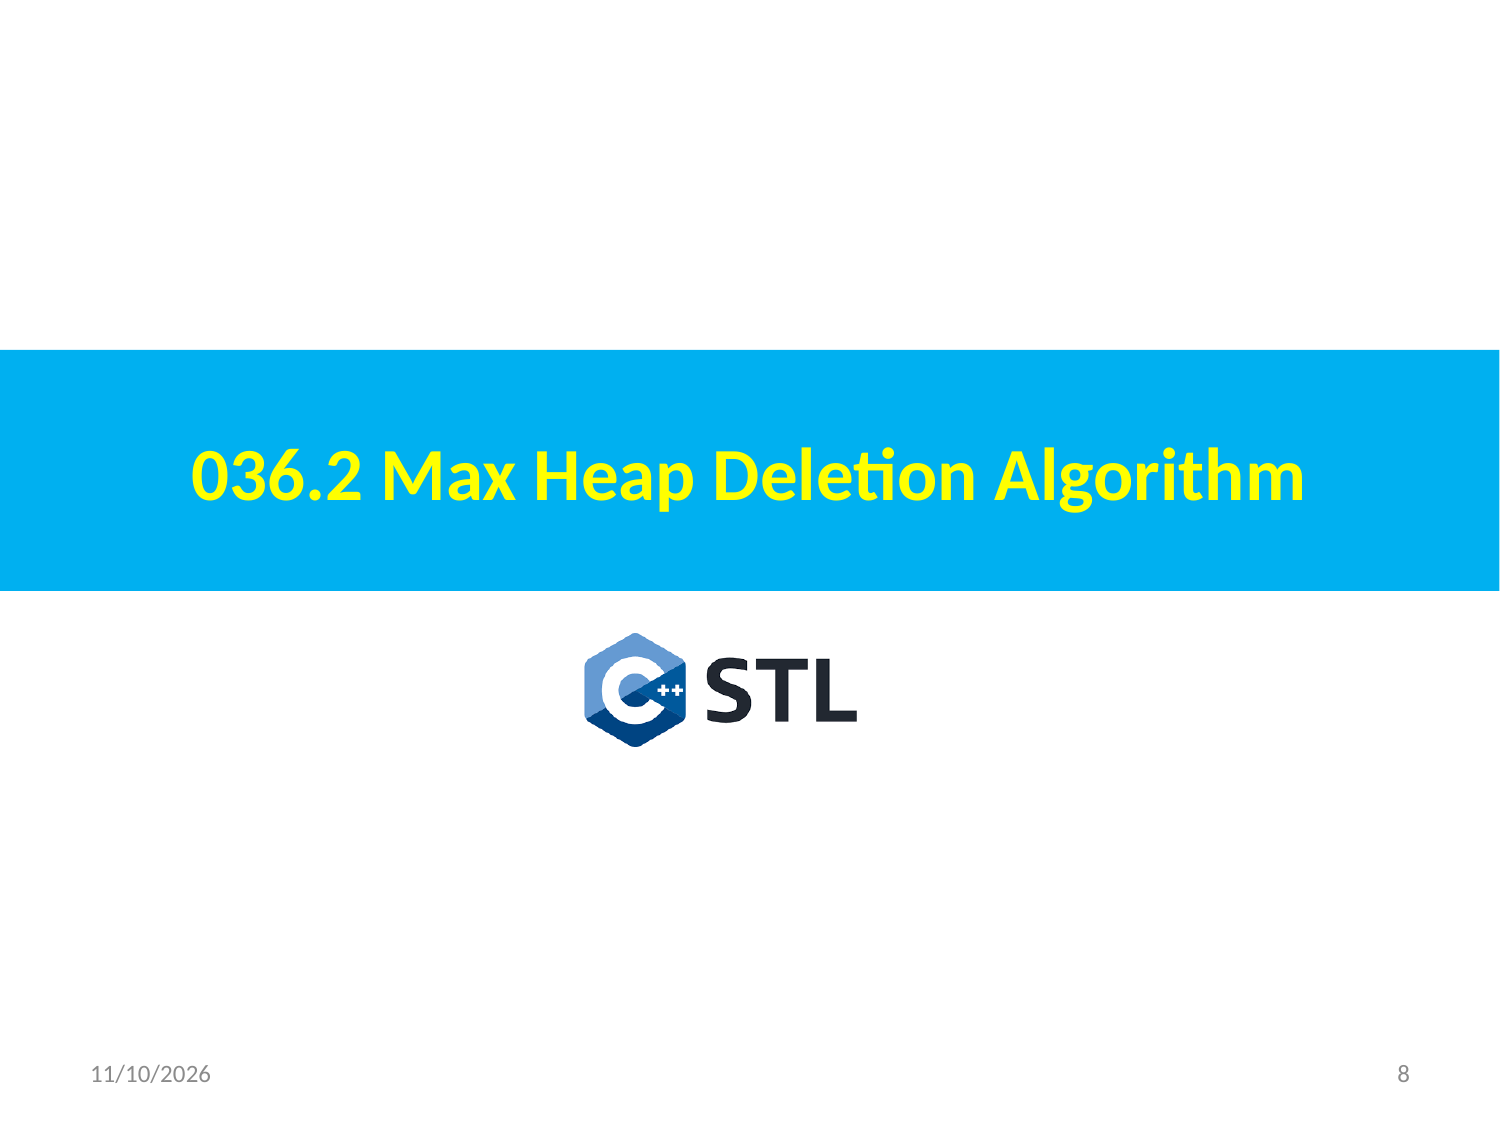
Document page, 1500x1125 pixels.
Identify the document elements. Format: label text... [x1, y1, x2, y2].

slide_number 8 [1074, 1042, 1425, 1103]
title 036.2 Max Heap Deletion Algorithm [0, 349, 1500, 591]
picture [584, 633, 857, 747]
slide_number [75, 1042, 425, 1103]
